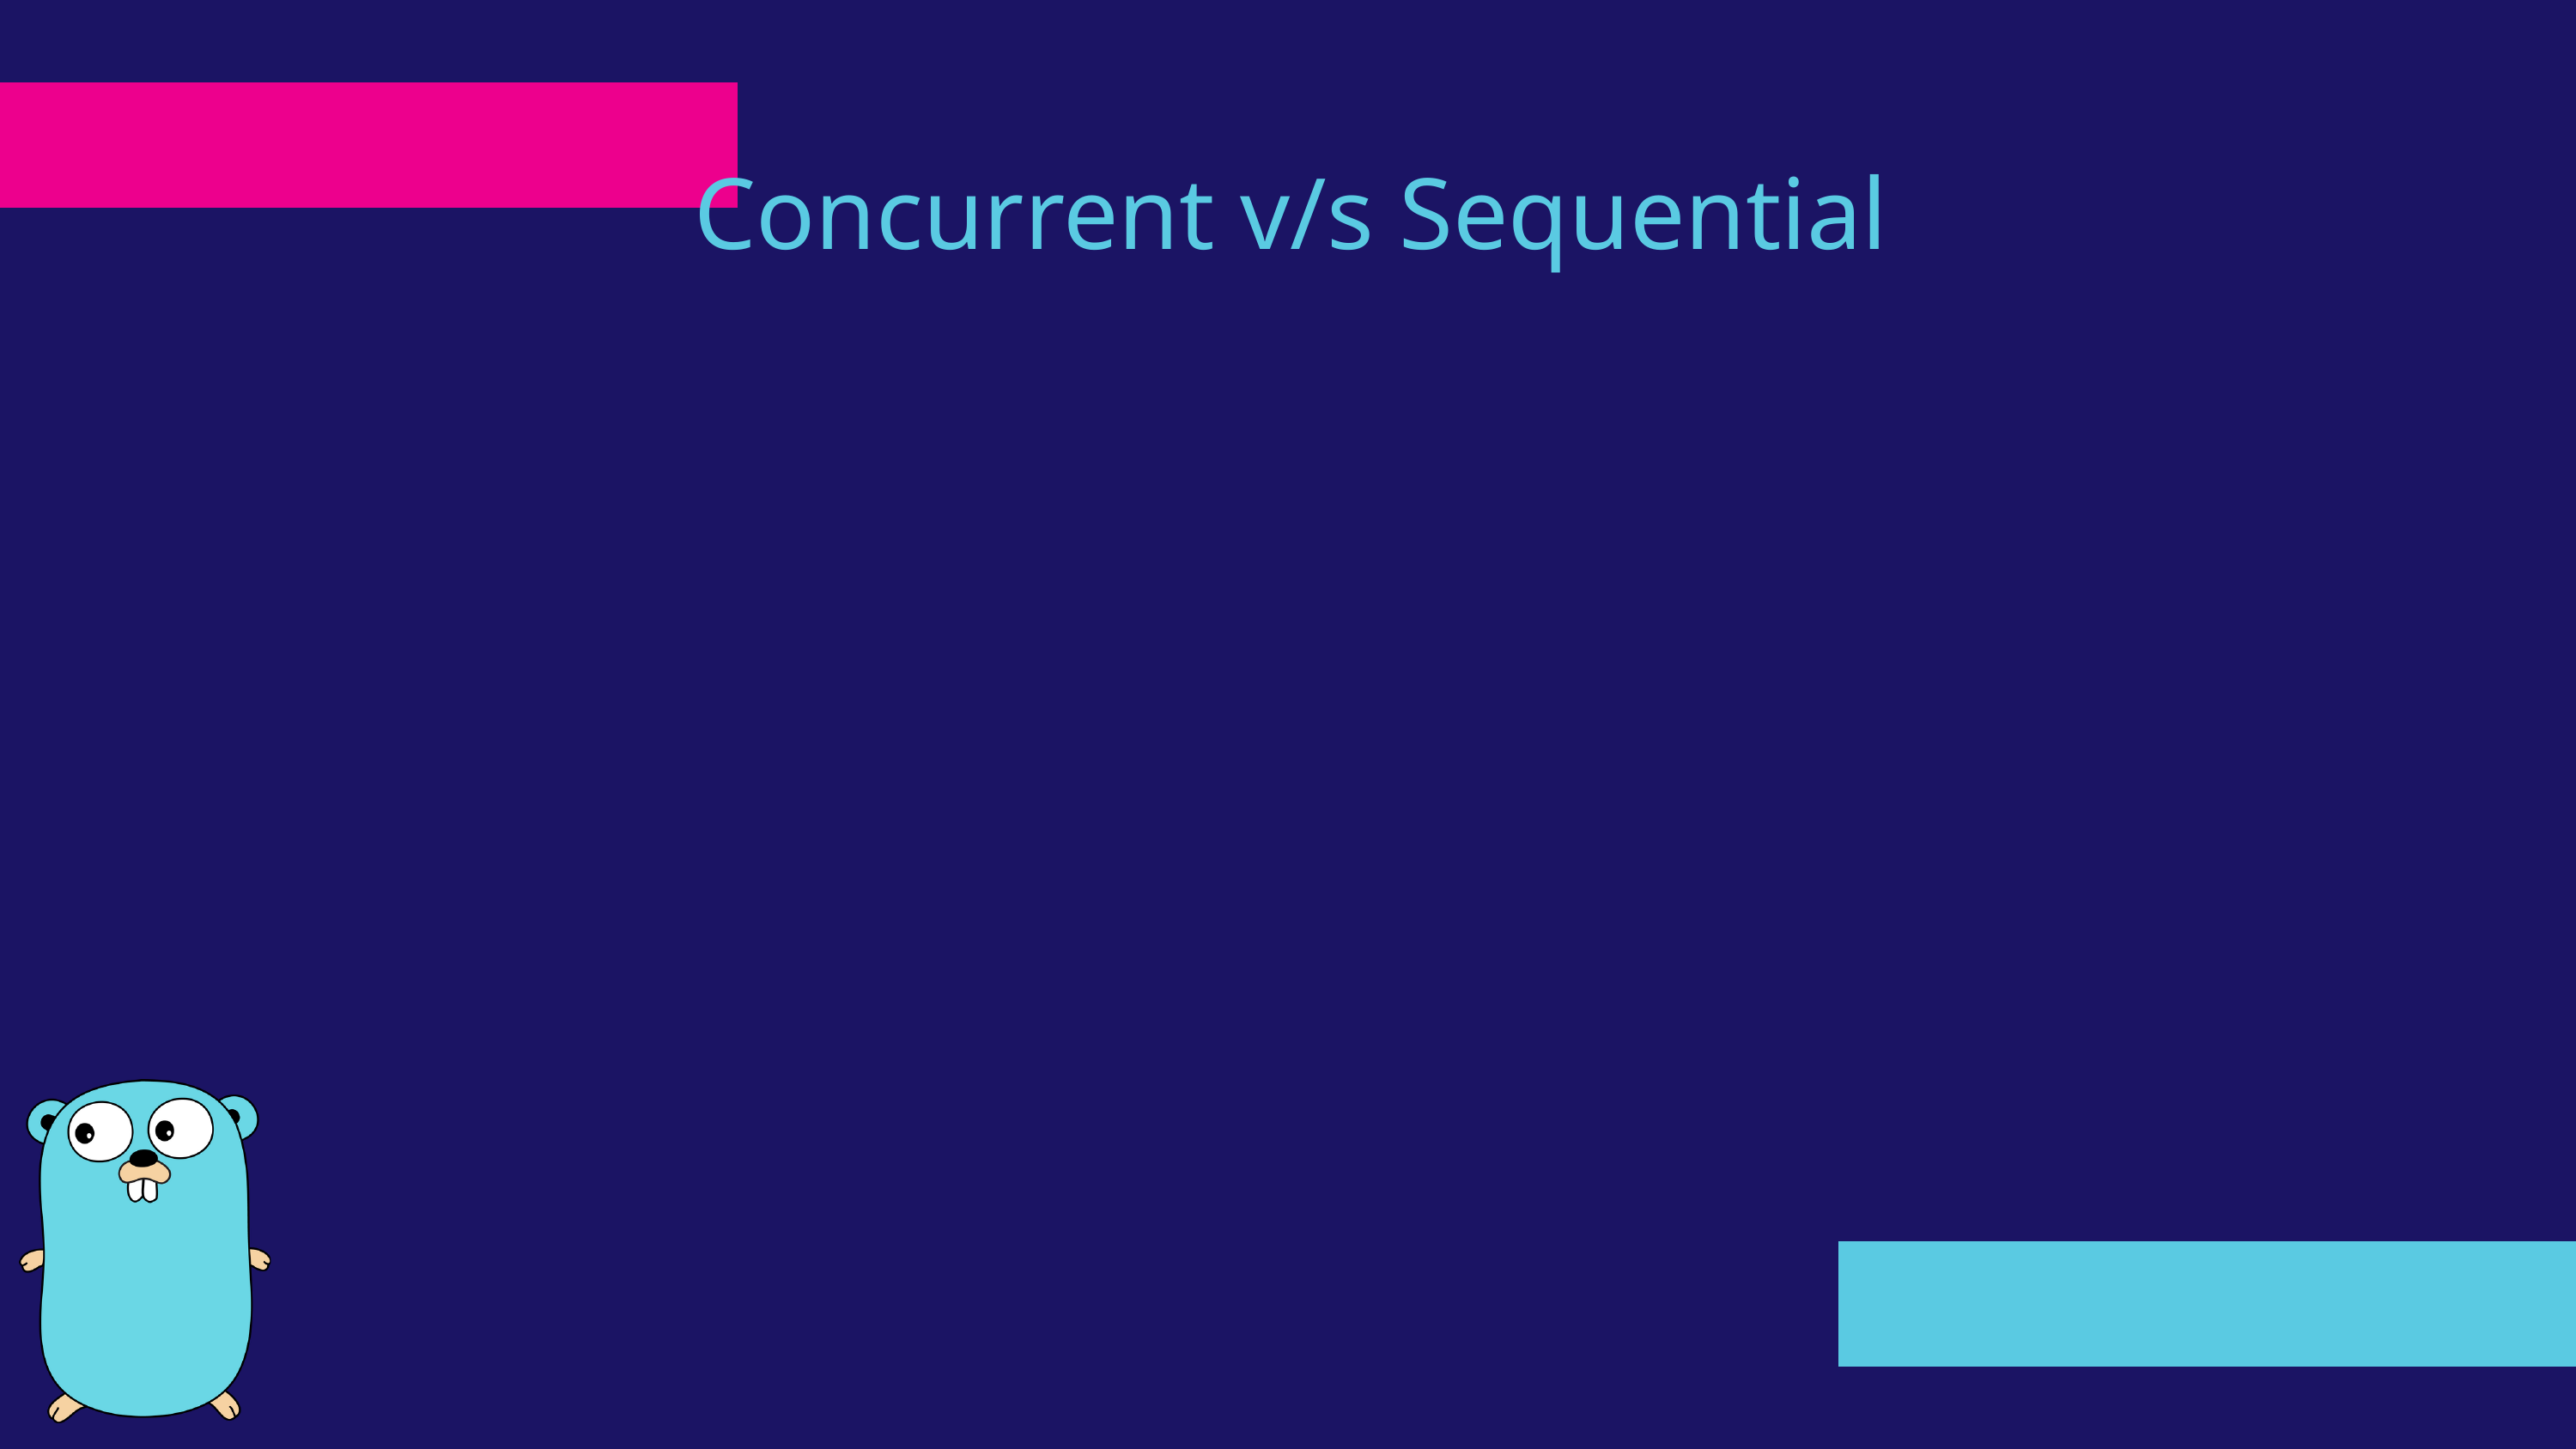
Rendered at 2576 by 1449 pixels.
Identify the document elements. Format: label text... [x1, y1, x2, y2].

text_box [1838, 1240, 2576, 1367]
text_box Concurrent v/s Sequential [658, 131, 1923, 270]
text_box [19, 1079, 271, 1423]
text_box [0, 82, 738, 208]
